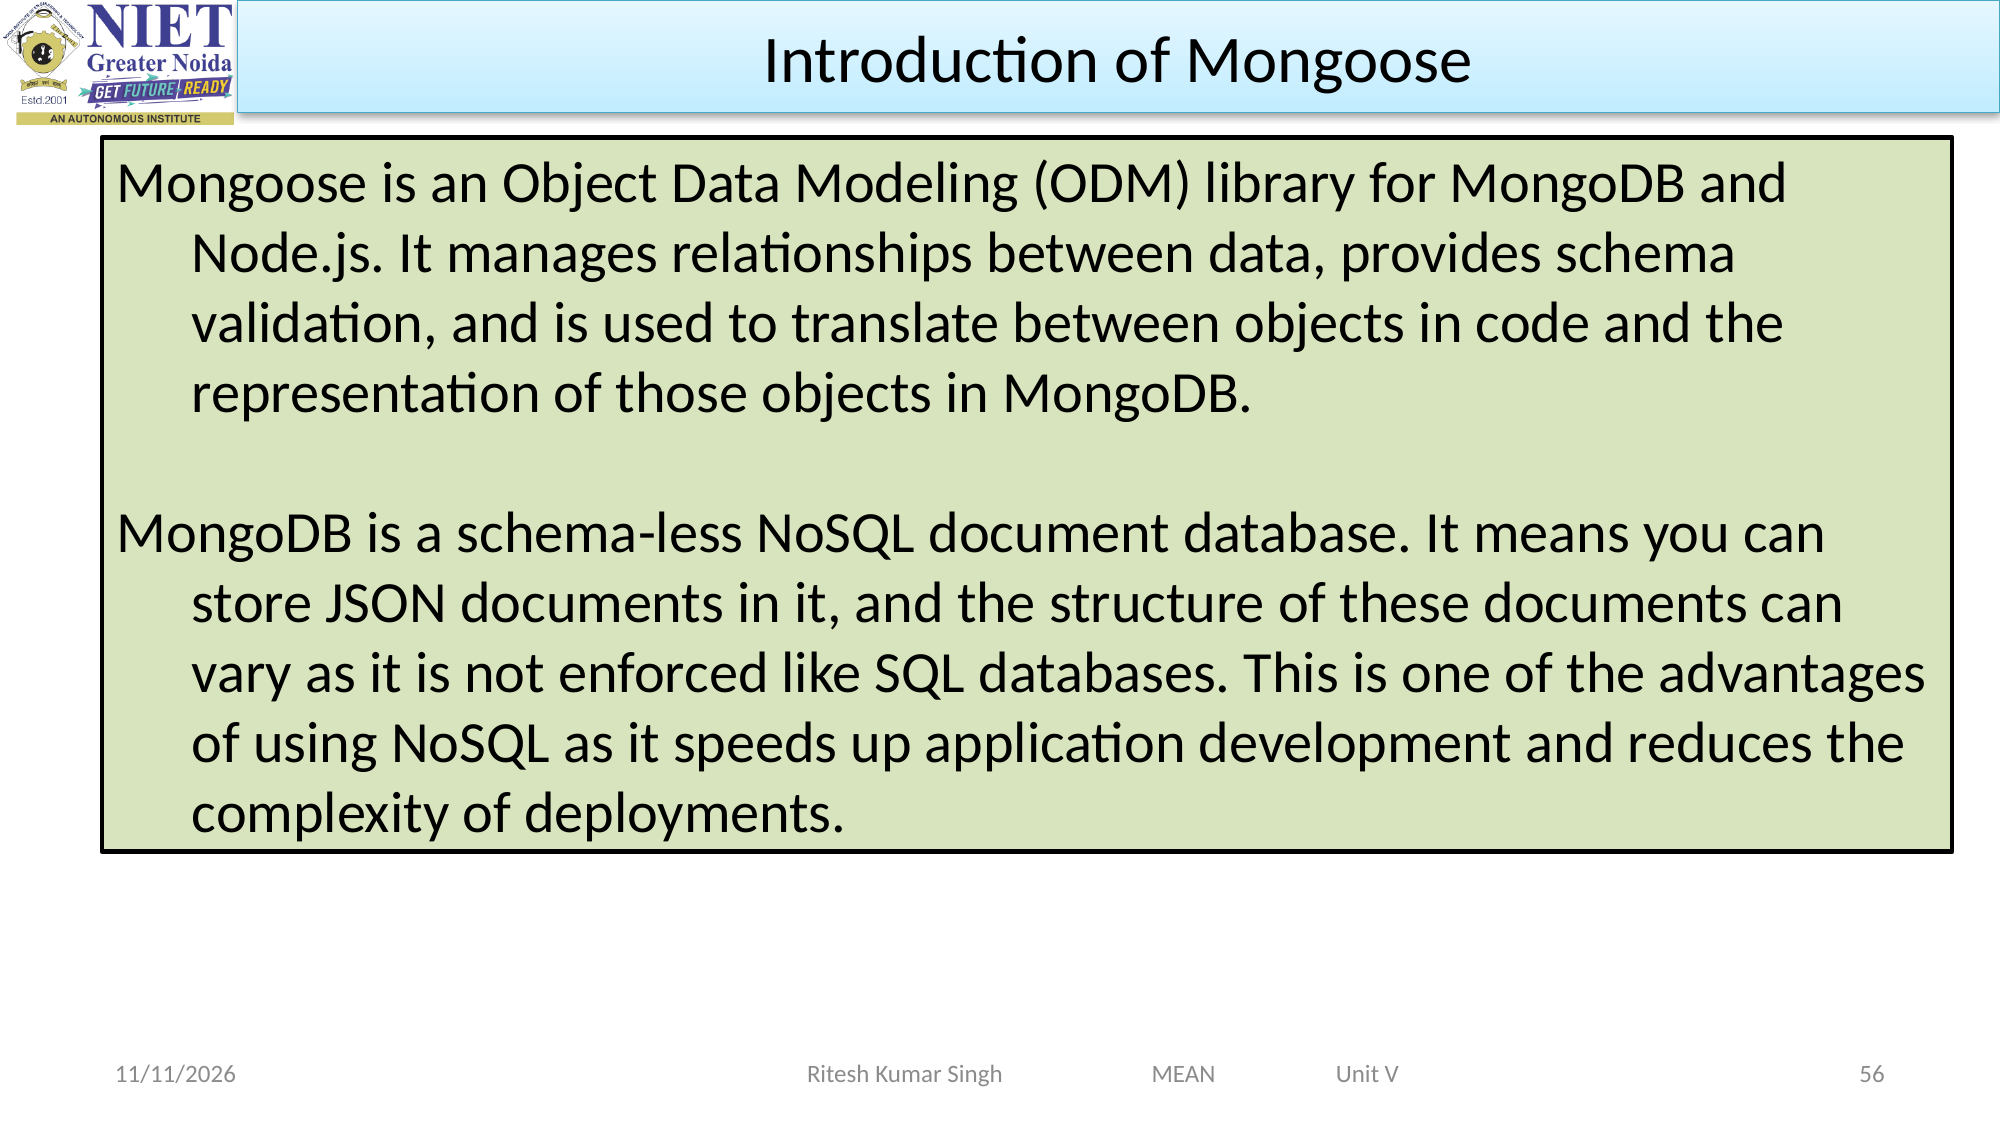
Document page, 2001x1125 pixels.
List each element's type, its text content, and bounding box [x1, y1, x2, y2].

text_box Mongoose is an Object Data Modeling (ODM) library for MongoDB and Node.js. It manages relationships between data, provides schema validation, and is used to translate between objects in code and the representation of those objects in MongoDB. MongoDB is a schema-less NoSQL document database. It means you can store JSON documents in it, and the structure of these documents can vary as it is not enforced like SQL databases. This is one of the advantages of using NoSQL as it speeds up application development and reduces the complexity of deployments. [102, 137, 1953, 852]
footer Ritesh Kumar Singh MEAN Unit V [716, 1042, 1433, 1103]
picture [3, 2, 234, 125]
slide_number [99, 1042, 567, 1103]
slide_number 56 [1433, 1042, 1900, 1103]
text_box Introduction of Mongoose [237, 0, 2000, 113]
